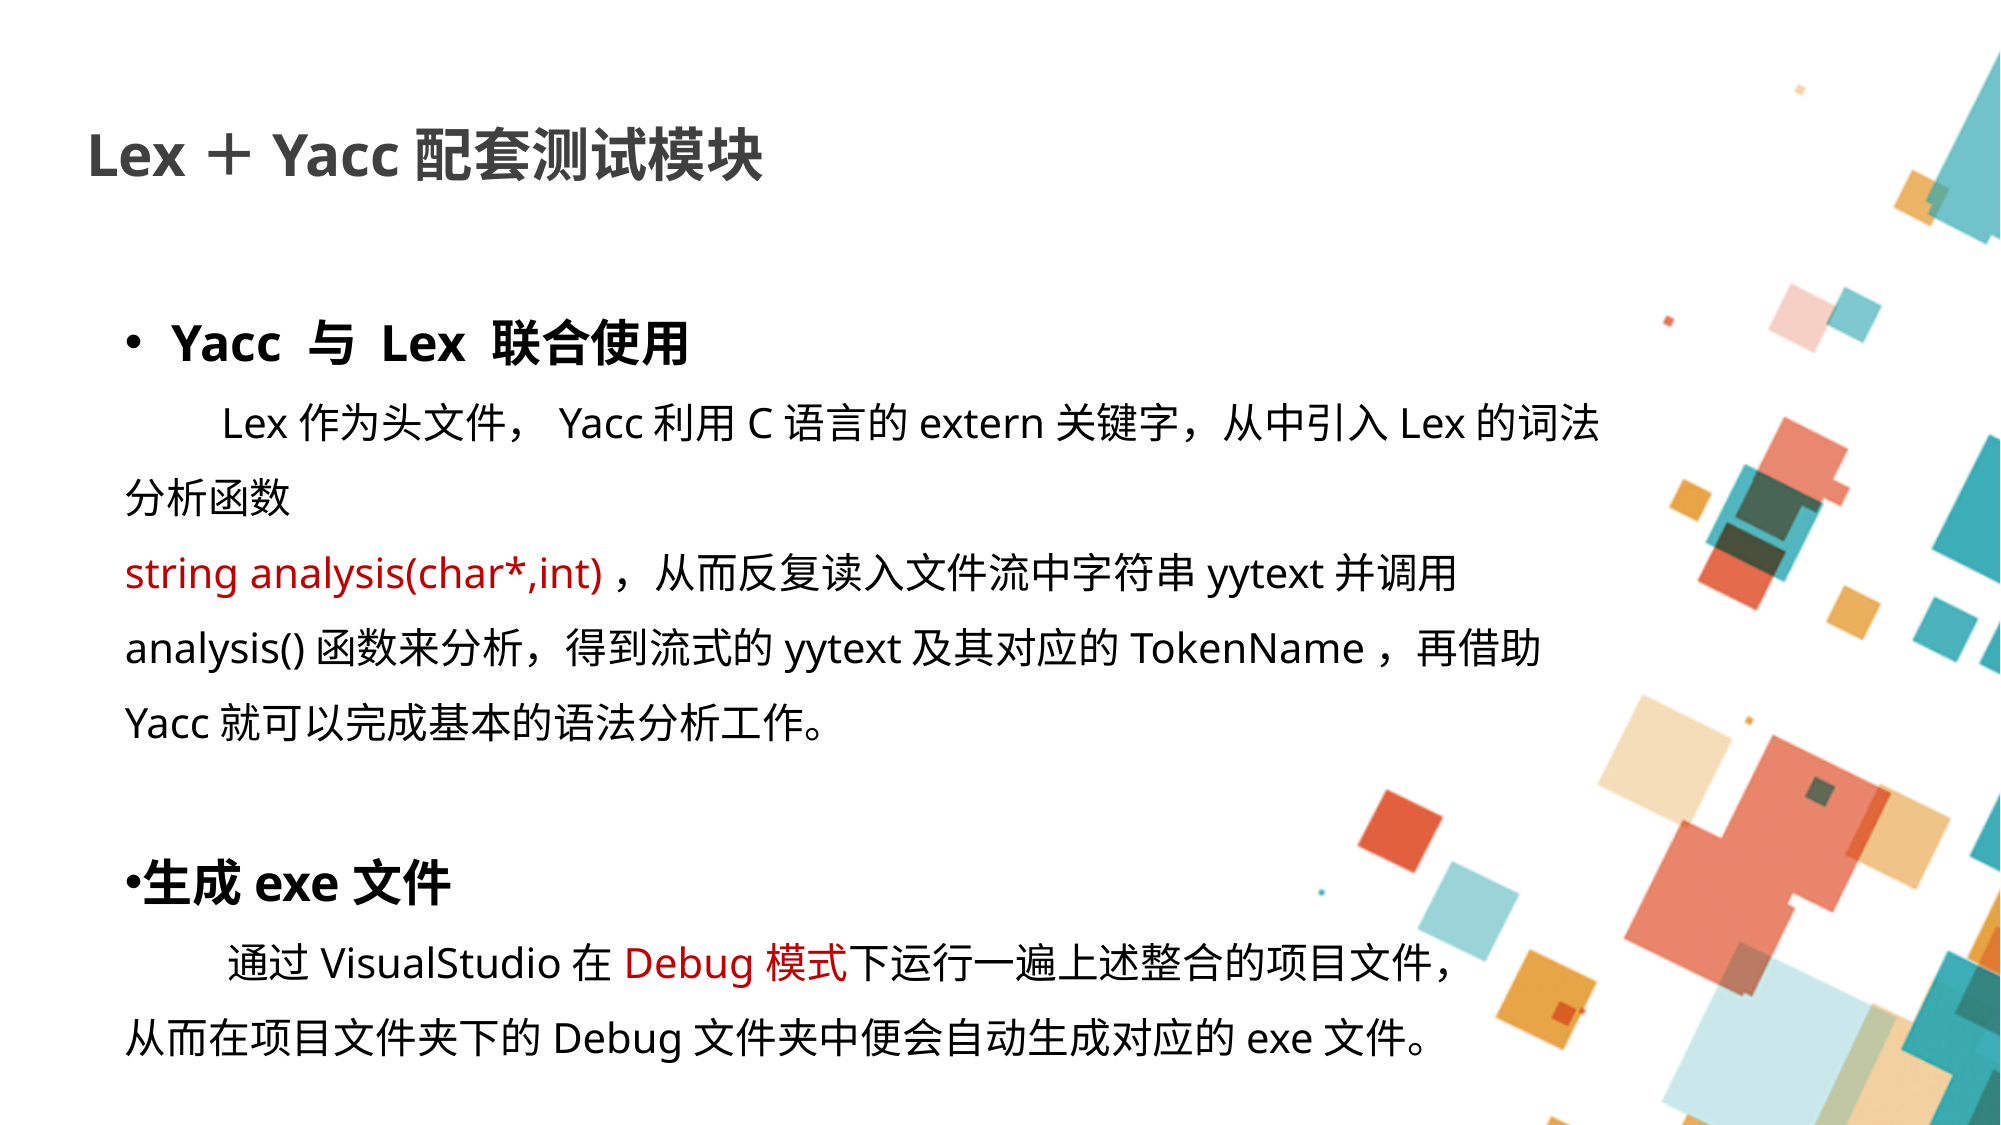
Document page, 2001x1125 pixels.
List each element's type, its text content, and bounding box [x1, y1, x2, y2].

picture [1050, 0, 2001, 1125]
text_box Lex＋Yacc配套测试模块 [0, 110, 880, 196]
text_box Yacc 与 Lex 联合使用 Lex作为头文件，Yacc利用C语言的extern关键字，从中引入Lex的词法分析函数 string analysis(char*,int)，从而反复读入文件流中字符串yytext并调用 analysis()函数来分析，得到流式的yytext及其对应的TokenName，再借助Yacc就可以完成基本的语法分析工作。 生成exe文件 通过VisualStudio在Debug模式下运行一遍上述整合的项目文件， 从而在项目文件夹下的Debug文件夹中便会自动生成对应的exe文件。 [110, 274, 1630, 1069]
